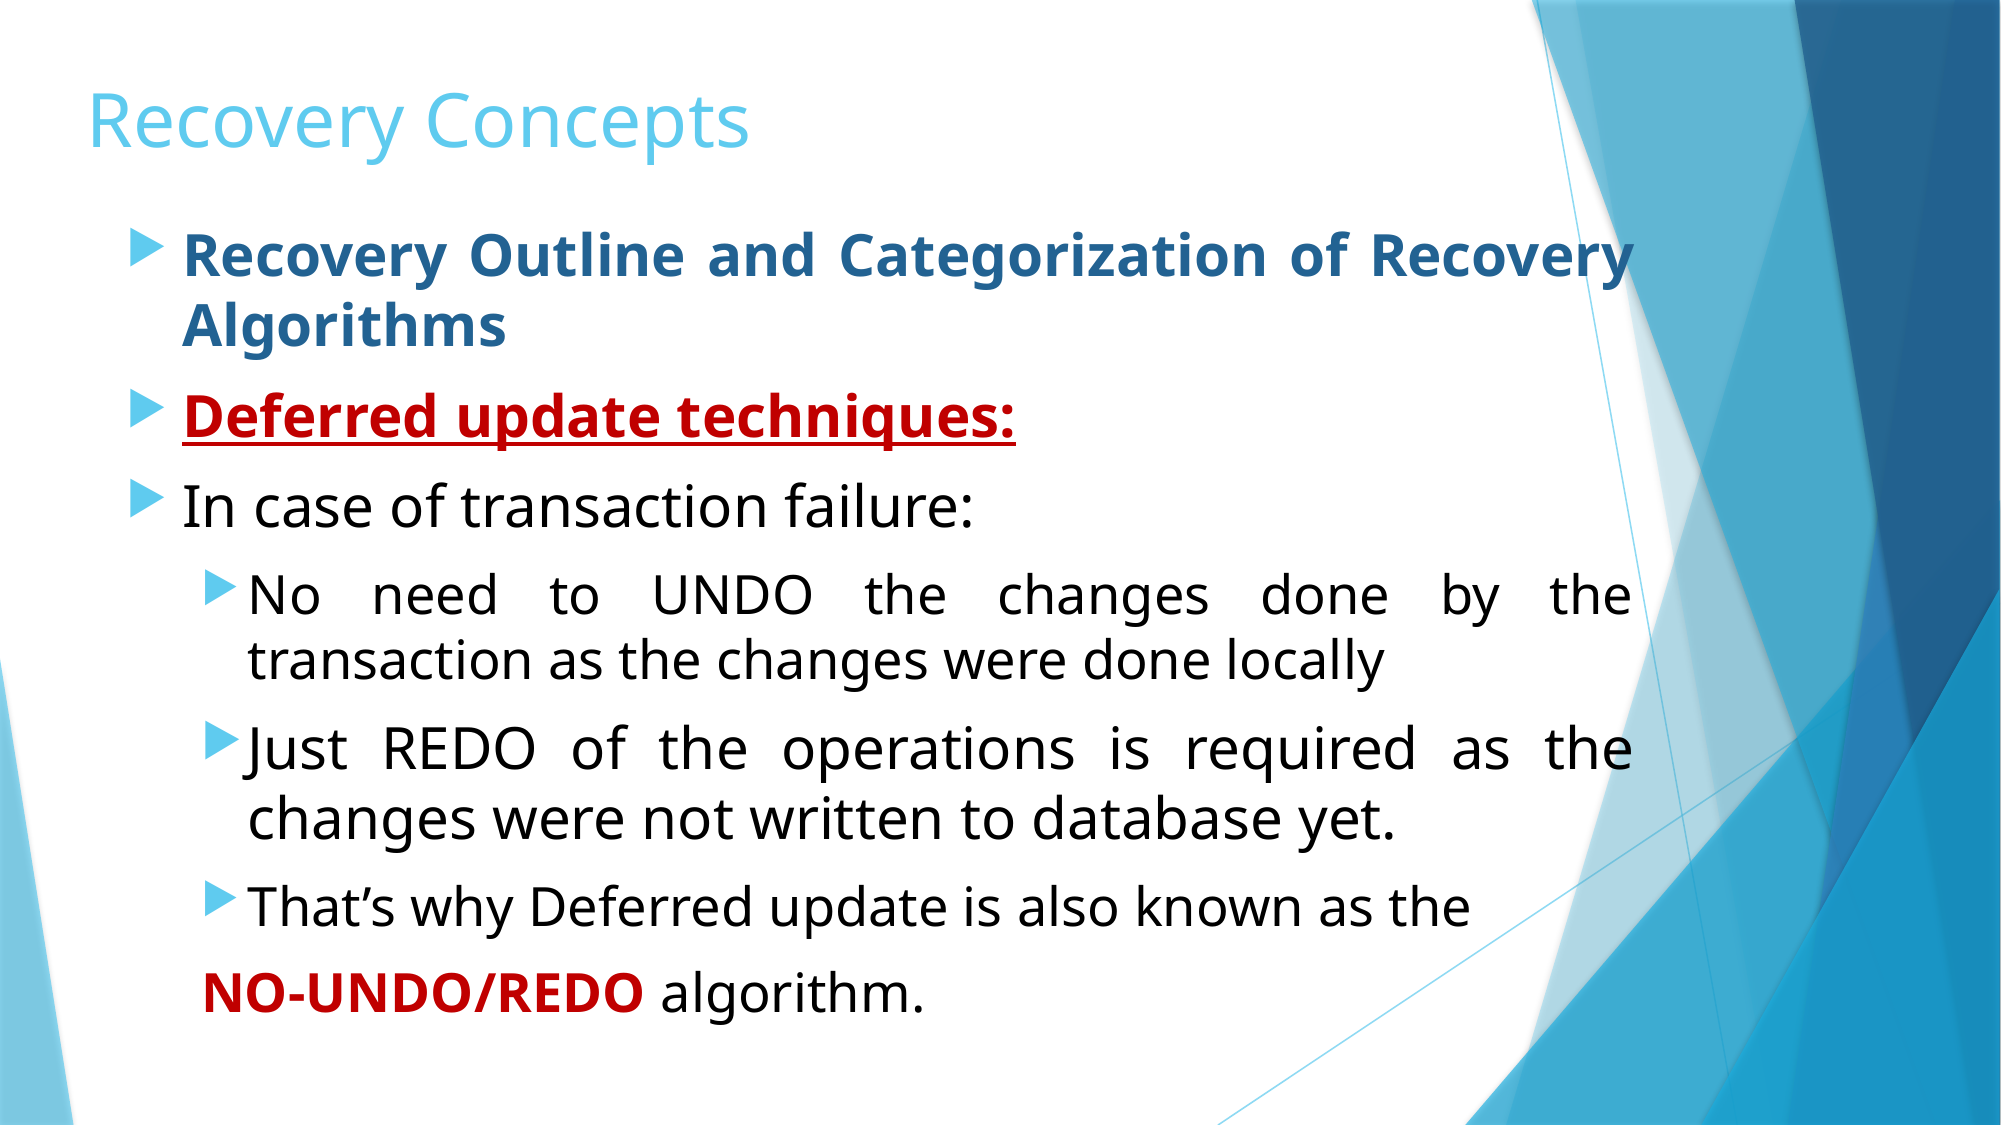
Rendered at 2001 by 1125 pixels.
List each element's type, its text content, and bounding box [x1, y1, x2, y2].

list Recovery Outline and Categorization of Recovery Algorithms Deferred update techniques: In case of transaction failure: No need to UNDO the changes done by the transaction as the changes were done locally Just REDO of the operations is required as the changes were not written to database yet. That’s why Deferred update is also known as the NO-UNDO/REDO algorithm. [111, 210, 1650, 1088]
title Recovery Concepts [71, 64, 1483, 282]
